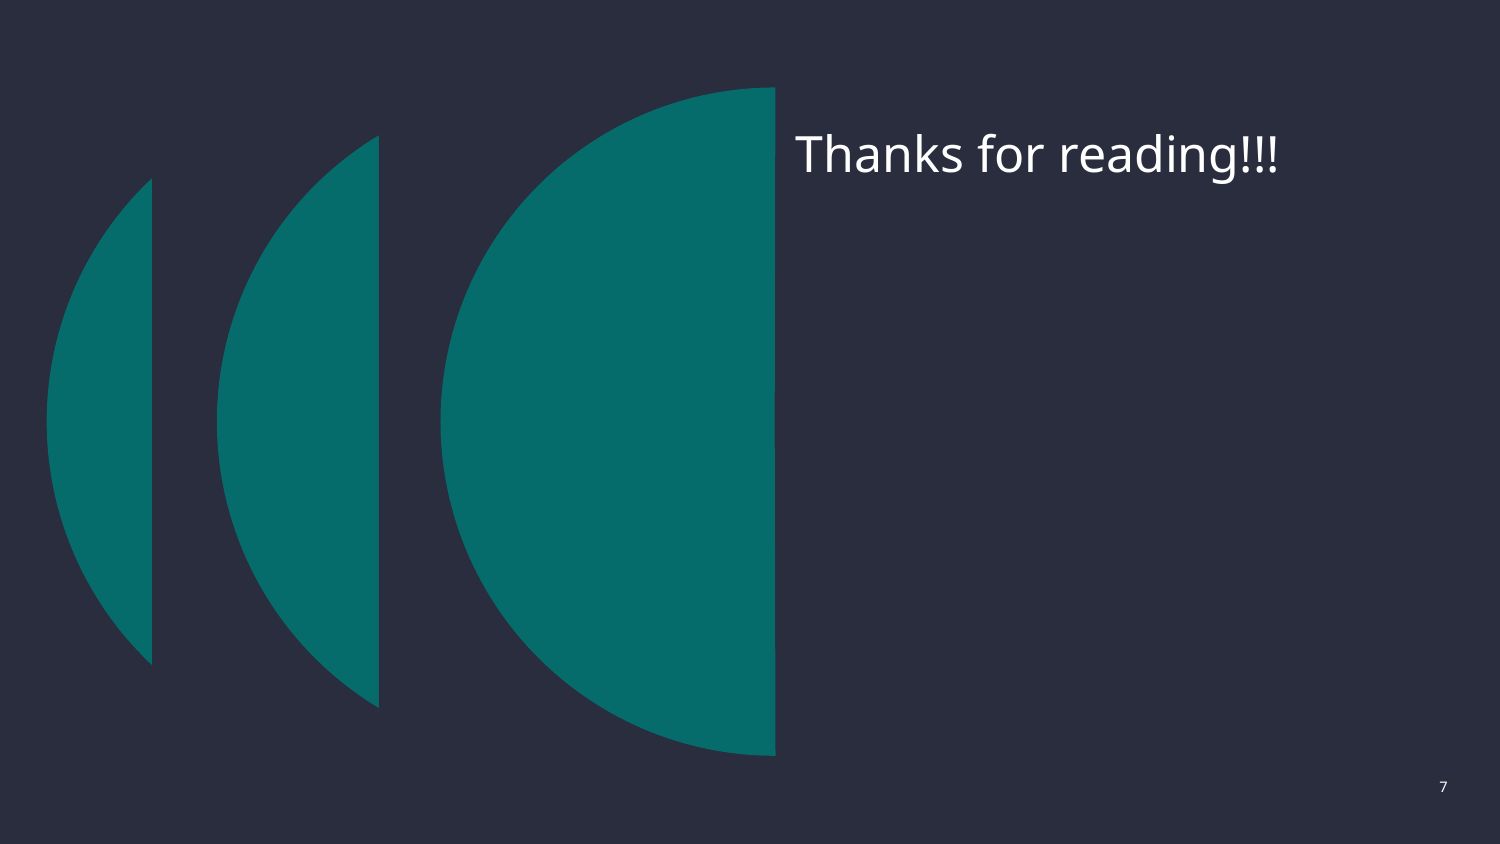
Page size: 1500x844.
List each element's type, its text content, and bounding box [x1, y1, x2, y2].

text_box Thanks for reading!!! [780, 107, 1348, 198]
